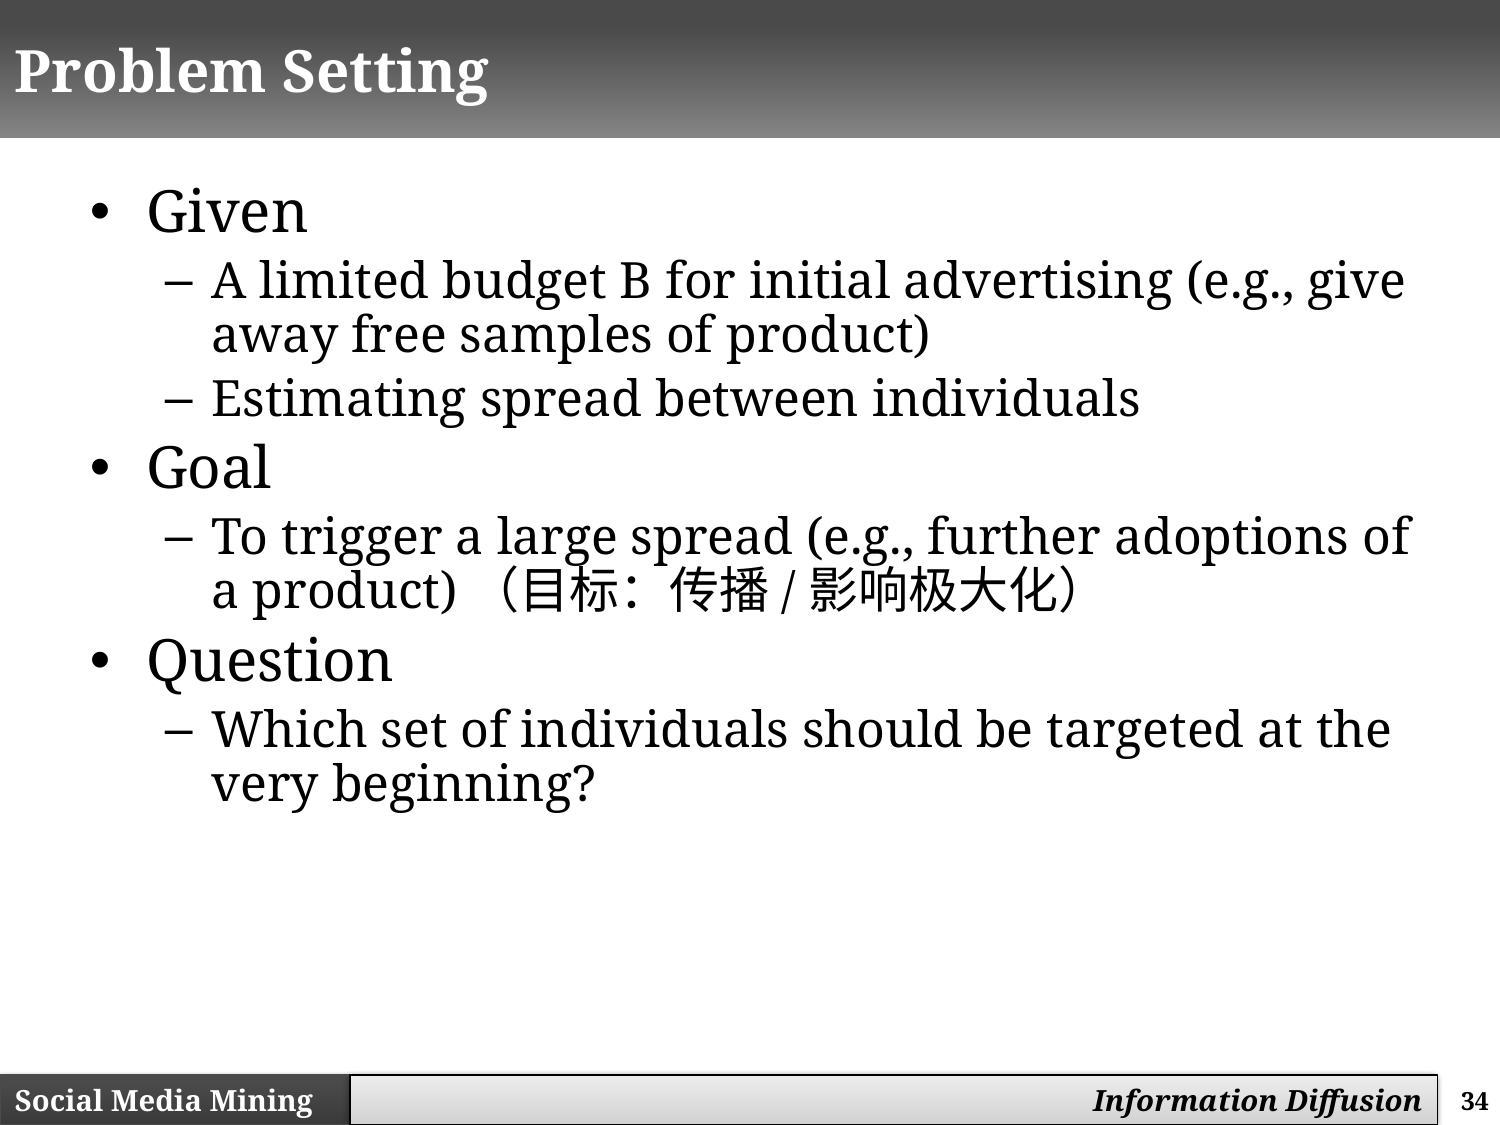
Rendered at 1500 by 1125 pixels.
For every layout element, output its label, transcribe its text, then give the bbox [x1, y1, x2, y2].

title Problem Setting [0, 0, 1500, 138]
list Given A limited budget B for initial advertising (e.g., give away free samples of product) Estimating spread between individuals Goal To trigger a large spread (e.g., further adoptions of a product)（目标：传播/影响极大化） Question Which set of individuals should be targeted at the very beginning? [75, 174, 1425, 1048]
